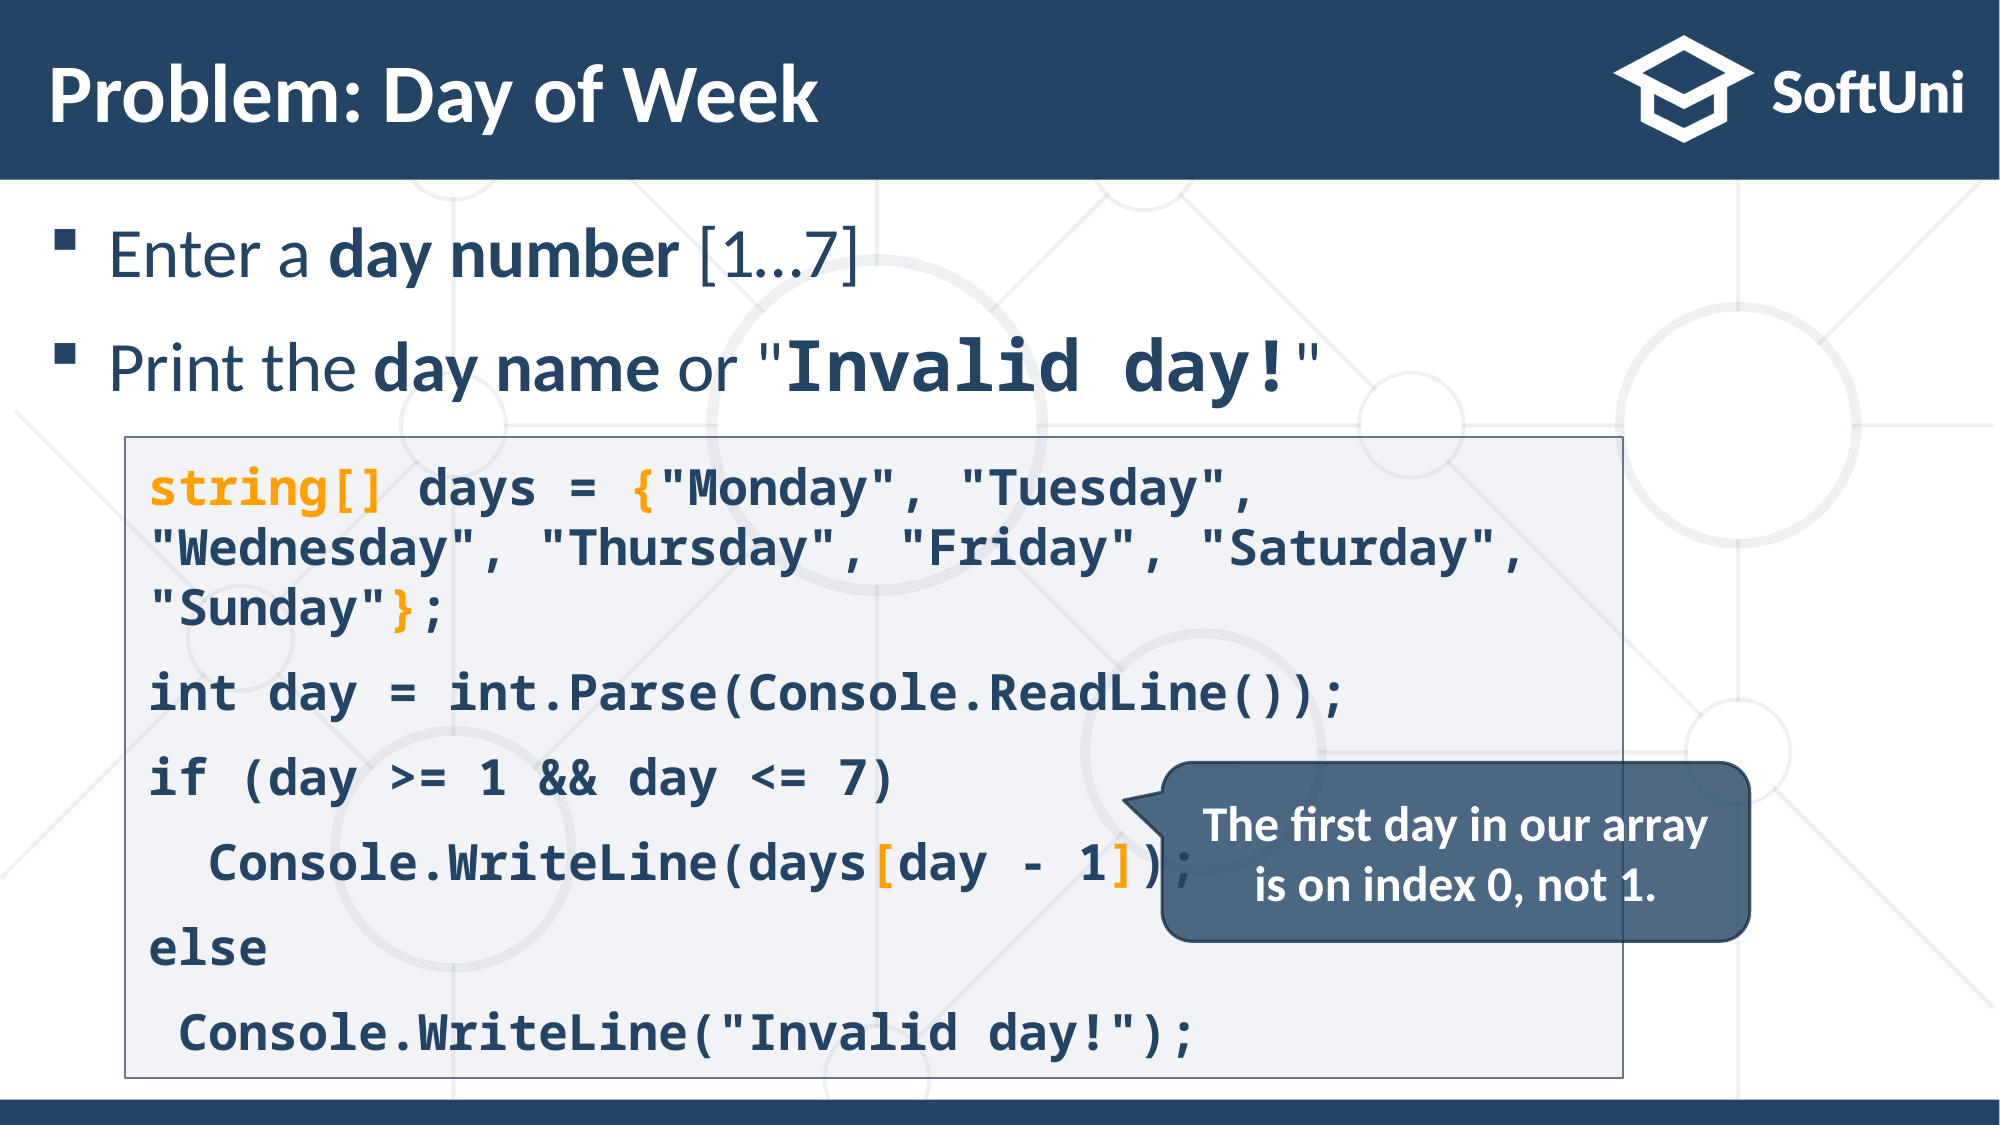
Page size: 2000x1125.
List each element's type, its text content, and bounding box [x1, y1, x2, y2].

text_box string[] days = {"Monday", "Tuesday", "Wednesday", "Thursday", "Friday", "Saturday", "Sunday"}; int day = int.Parse(Console.ReadLine()); if (day >= 1 && day <= 7) Console.WriteLine(days[day - 1]); else Console.WriteLine("Invalid day!"); [124, 437, 1623, 1078]
title Problem: Day of Week [31, 16, 1600, 162]
text_box The first day in our array is on index 0, not 1. [1121, 760, 1752, 944]
list Enter a day number [1…7] Print the day name or "Invalid day!" [31, 196, 1970, 1050]
